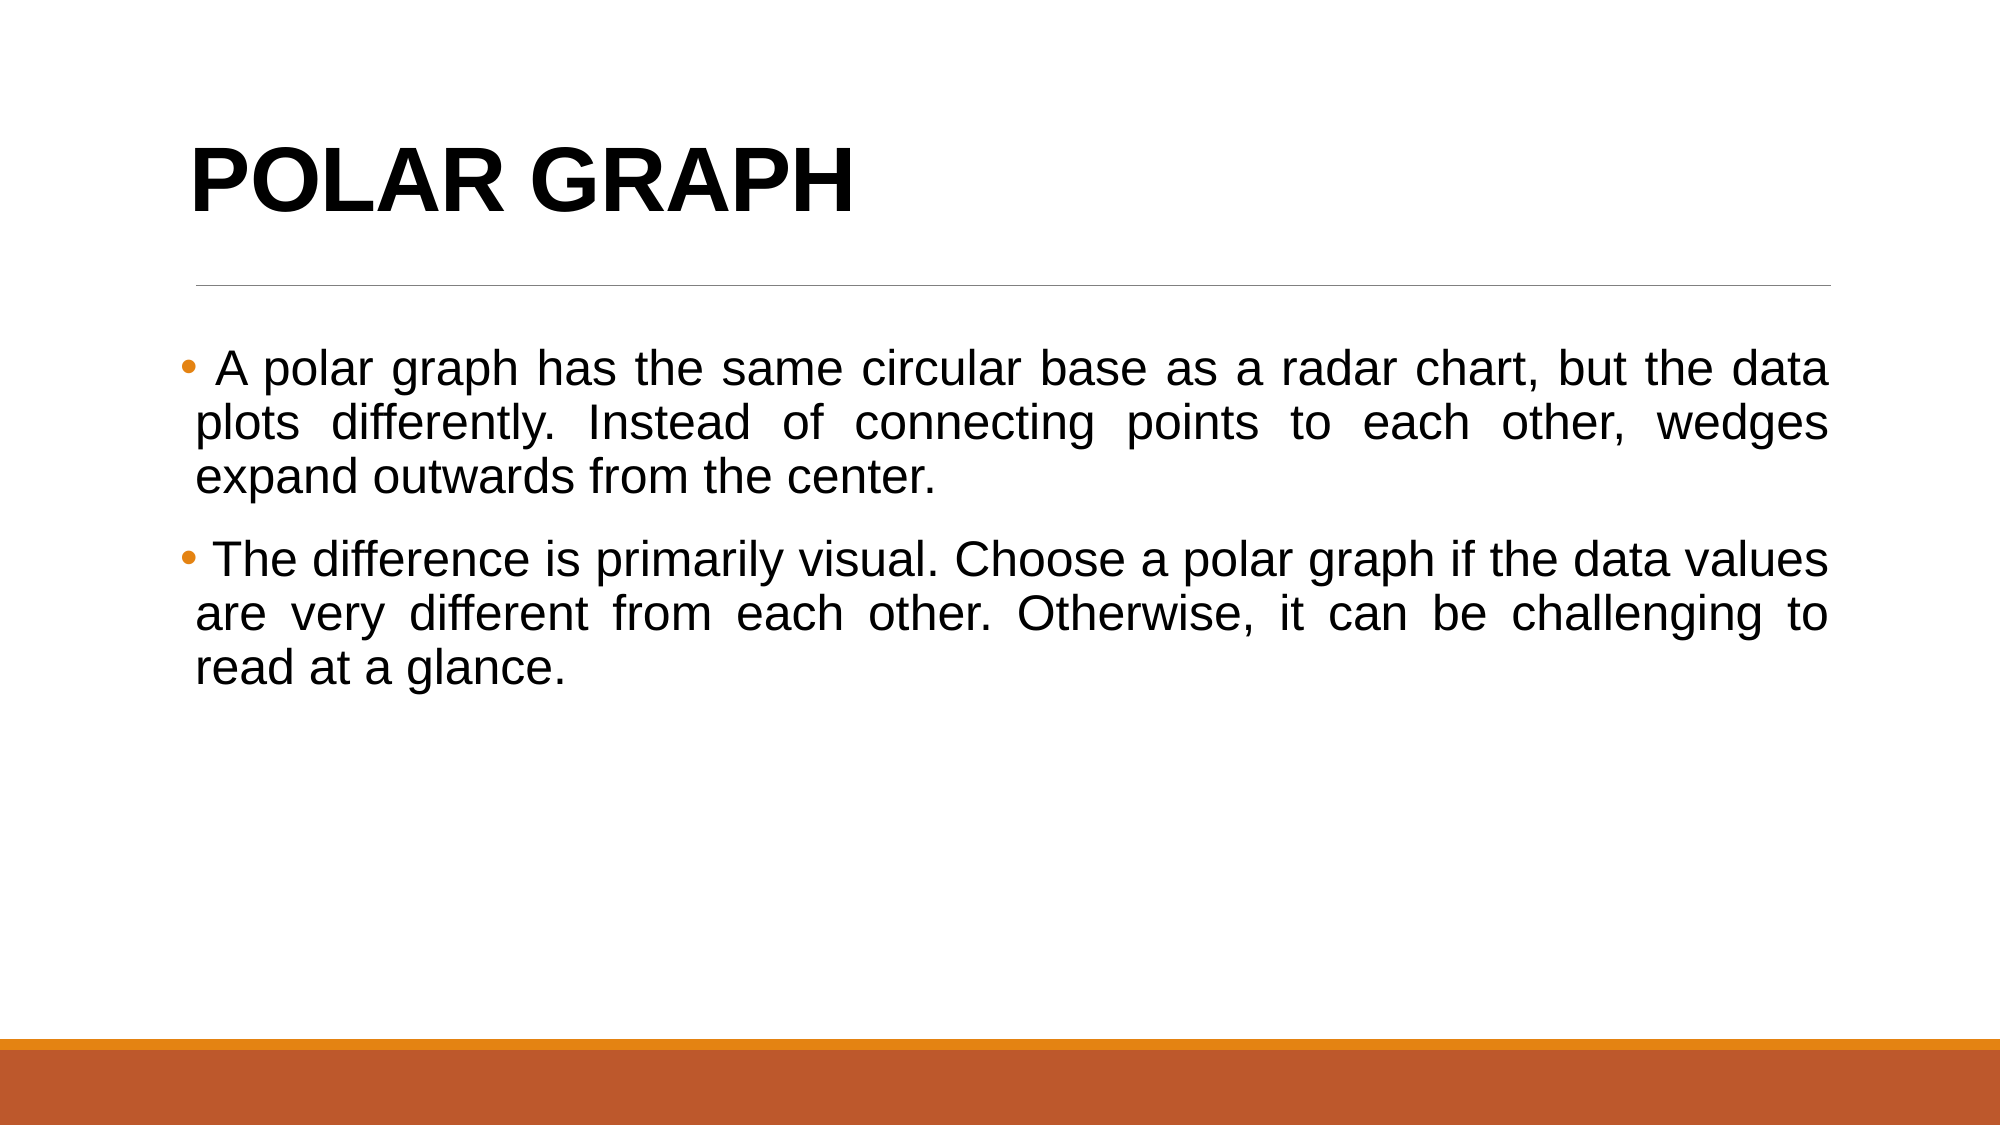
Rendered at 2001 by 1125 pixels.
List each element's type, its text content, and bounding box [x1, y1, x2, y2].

list A polar graph has the same circular base as a radar chart, but the data plots differently. Instead of connecting points to each other, wedges expand outwards from the center. The difference is primarily visual. Choose a polar graph if the data values are very different from each other. Otherwise, it can be challenging to read at a glance. [180, 335, 1830, 963]
title POLAR GRAPH [174, 0, 1825, 238]
